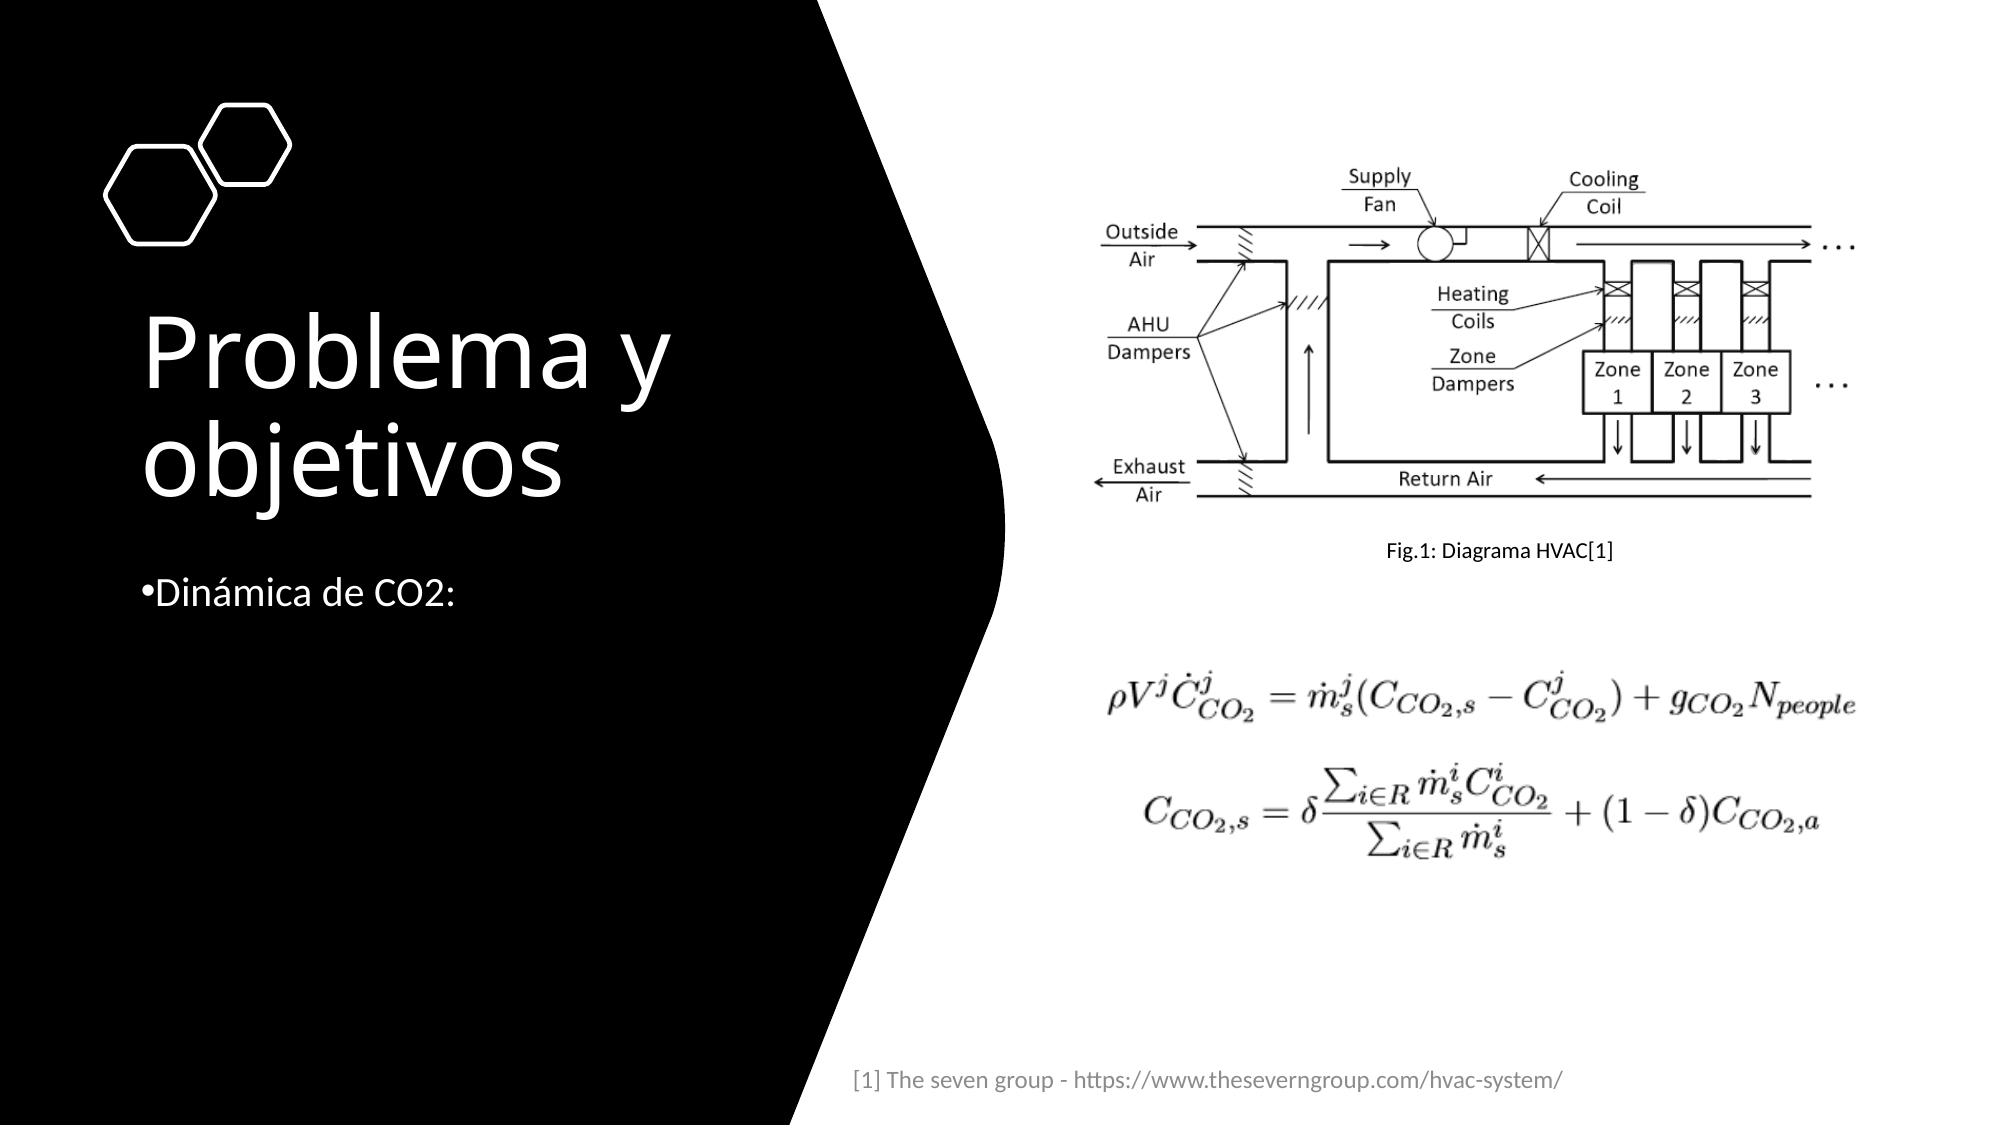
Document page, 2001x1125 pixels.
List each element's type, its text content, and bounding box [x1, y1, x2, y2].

text_box [0, 0, 1007, 1125]
footer [1] The seven group - https://www.theseverngroup.com/hvac-system/ [693, 1048, 1725, 1109]
title Problema y objetivos [125, 212, 819, 526]
picture [1078, 152, 1875, 531]
text_box [791, 0, 2000, 1125]
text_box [104, 104, 290, 244]
picture [1095, 654, 1857, 881]
text_box Fig.1: Diagrama HVAC[1] [1371, 531, 1816, 571]
text_box Dinámica de CO2: [125, 562, 795, 1013]
slide_number 6 [1412, 1042, 1863, 1103]
